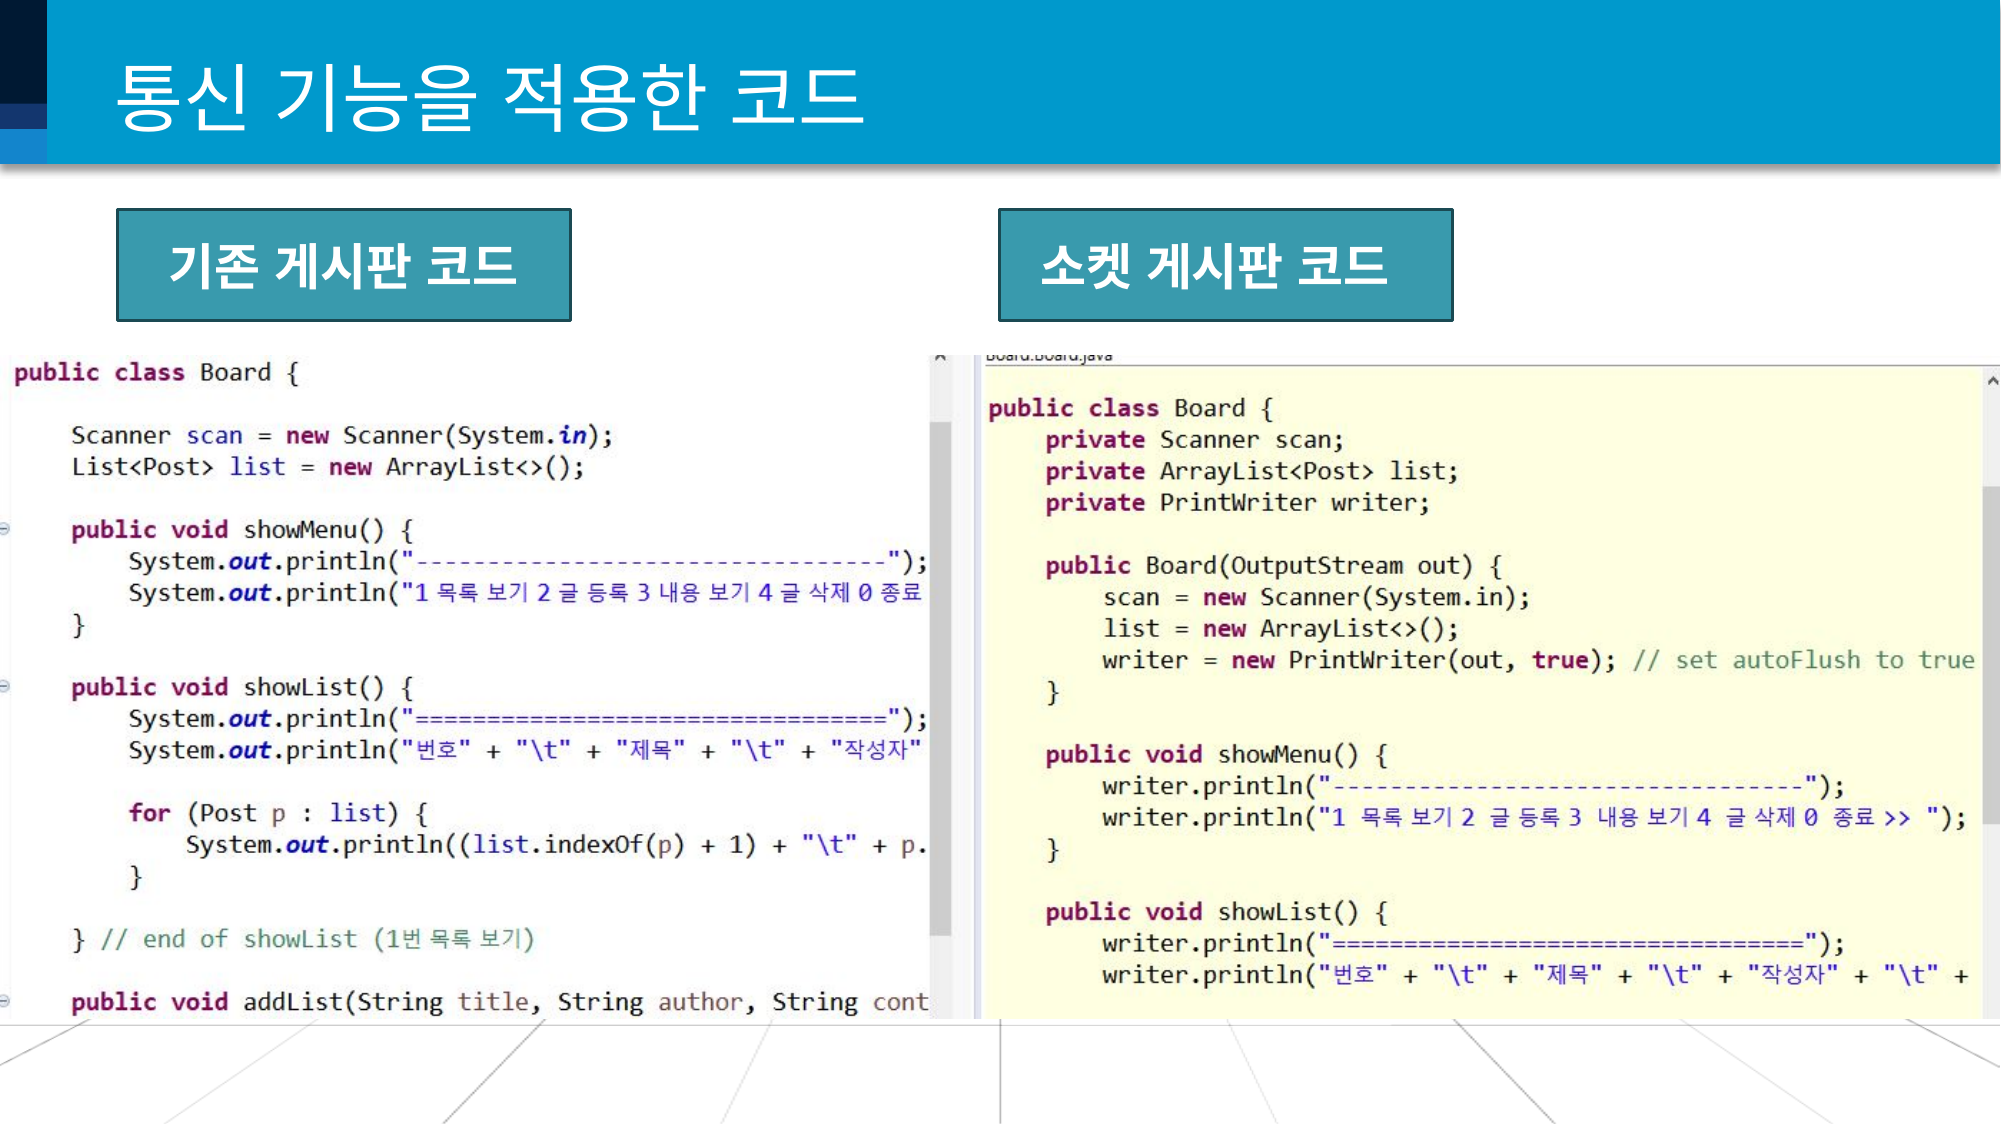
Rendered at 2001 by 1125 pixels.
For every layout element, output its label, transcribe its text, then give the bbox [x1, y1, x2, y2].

text_box 기존 게시판 코드 [153, 227, 534, 303]
text_box 소켓 게시판 코드 [1025, 227, 1428, 303]
picture [0, 355, 2000, 1019]
title 통신 기능을 적용한 코드 [99, 31, 1900, 163]
text_box [999, 209, 1453, 321]
text_box [117, 209, 571, 321]
